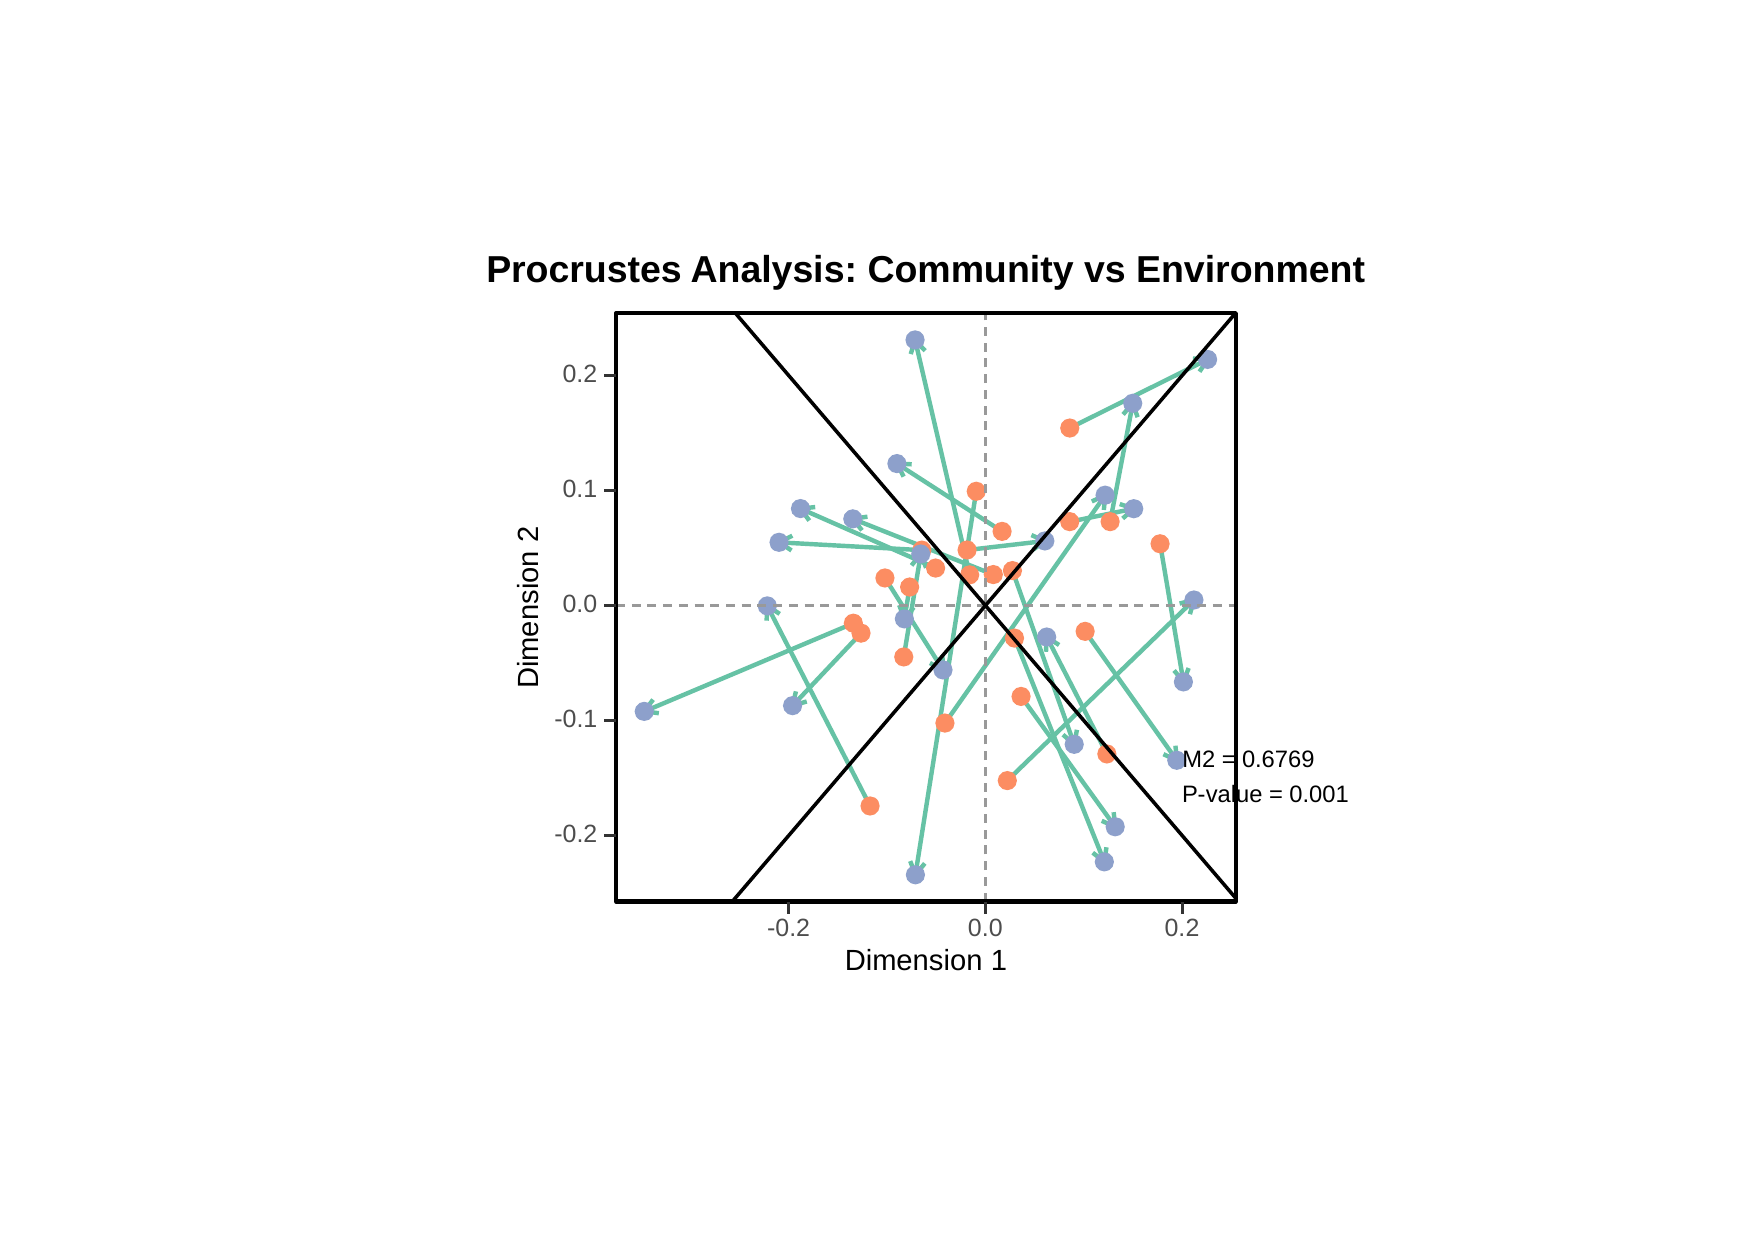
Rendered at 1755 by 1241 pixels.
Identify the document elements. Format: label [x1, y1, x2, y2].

text_box [502, 244, 1253, 996]
